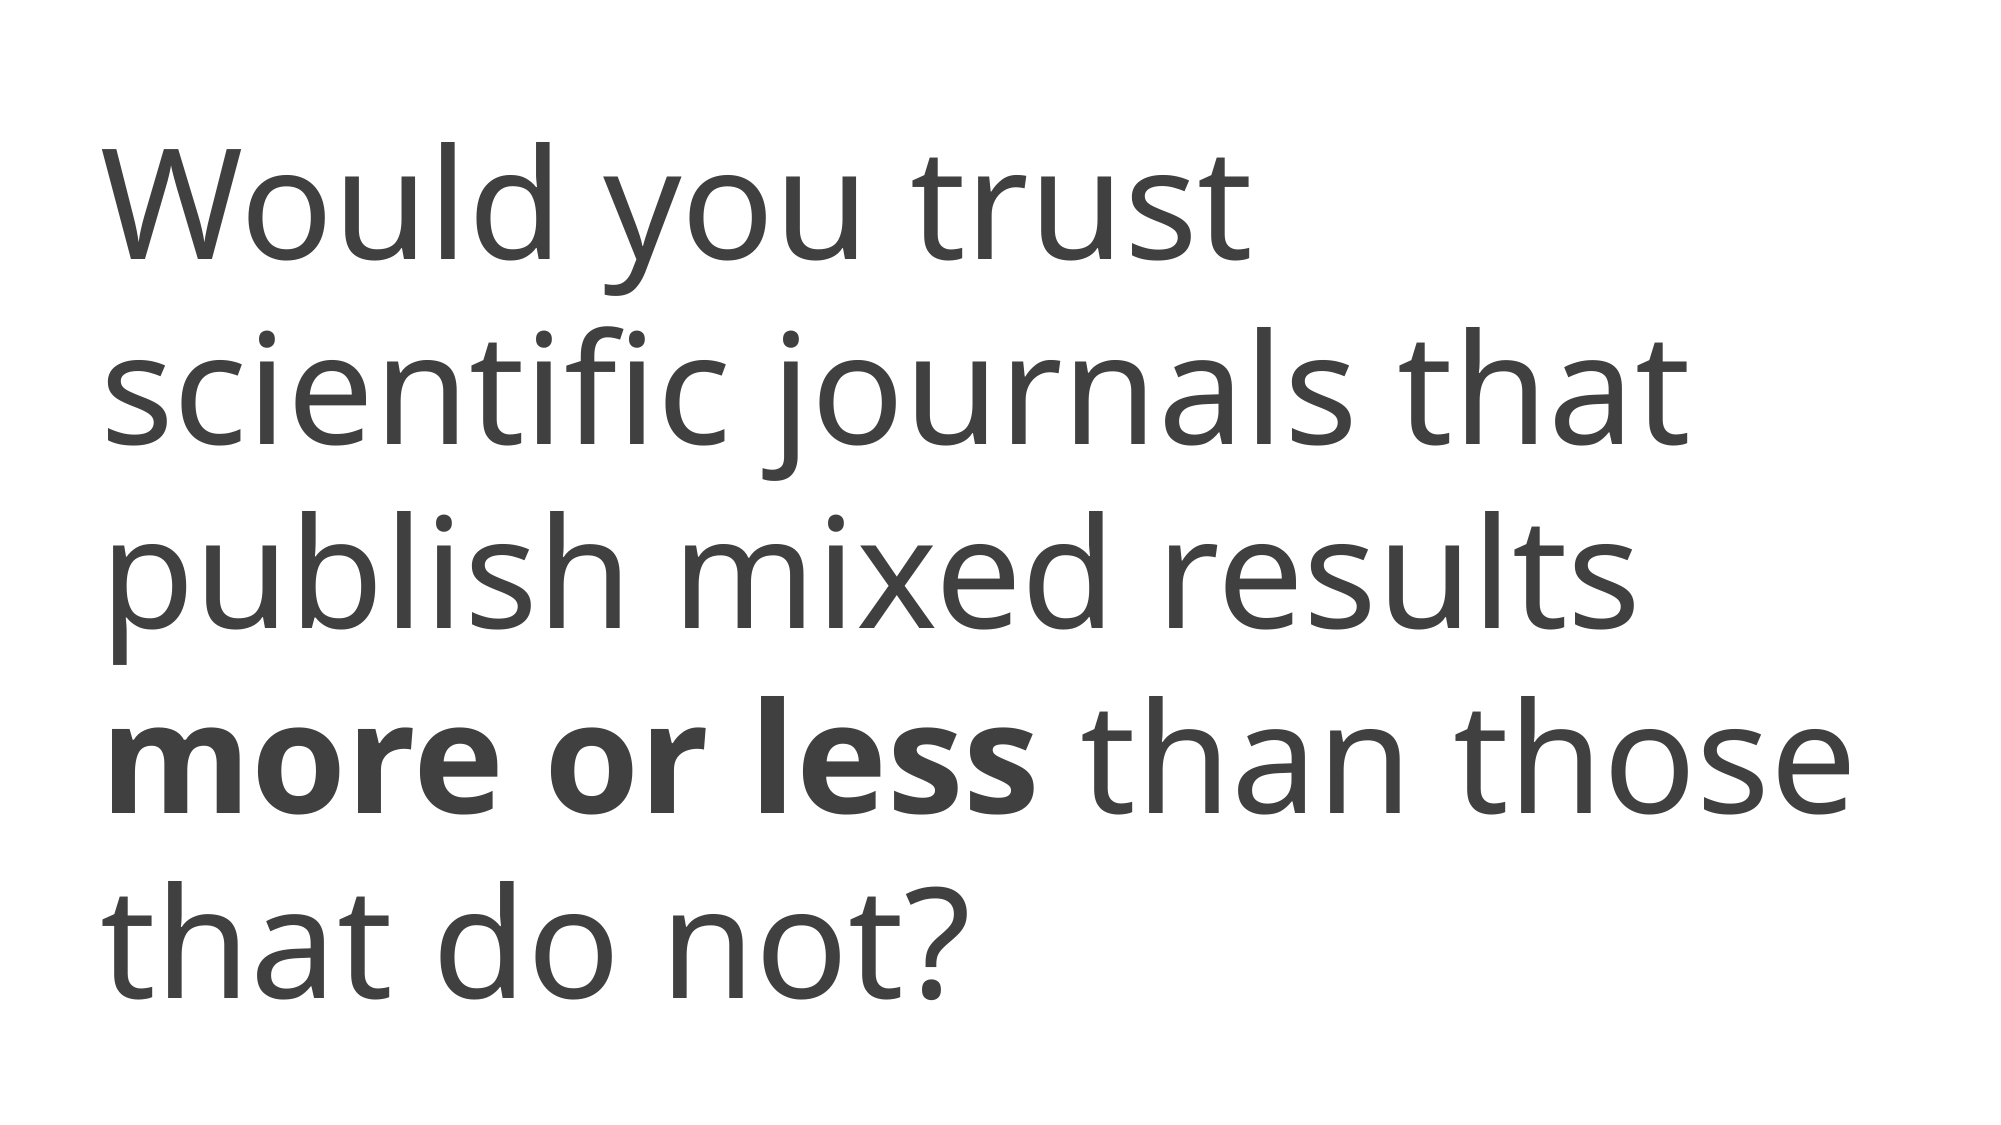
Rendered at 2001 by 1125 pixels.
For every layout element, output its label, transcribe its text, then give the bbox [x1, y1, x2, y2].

list Would you trust scientific journals that publish mixed results more or less than those that do not? [85, 98, 1930, 1049]
